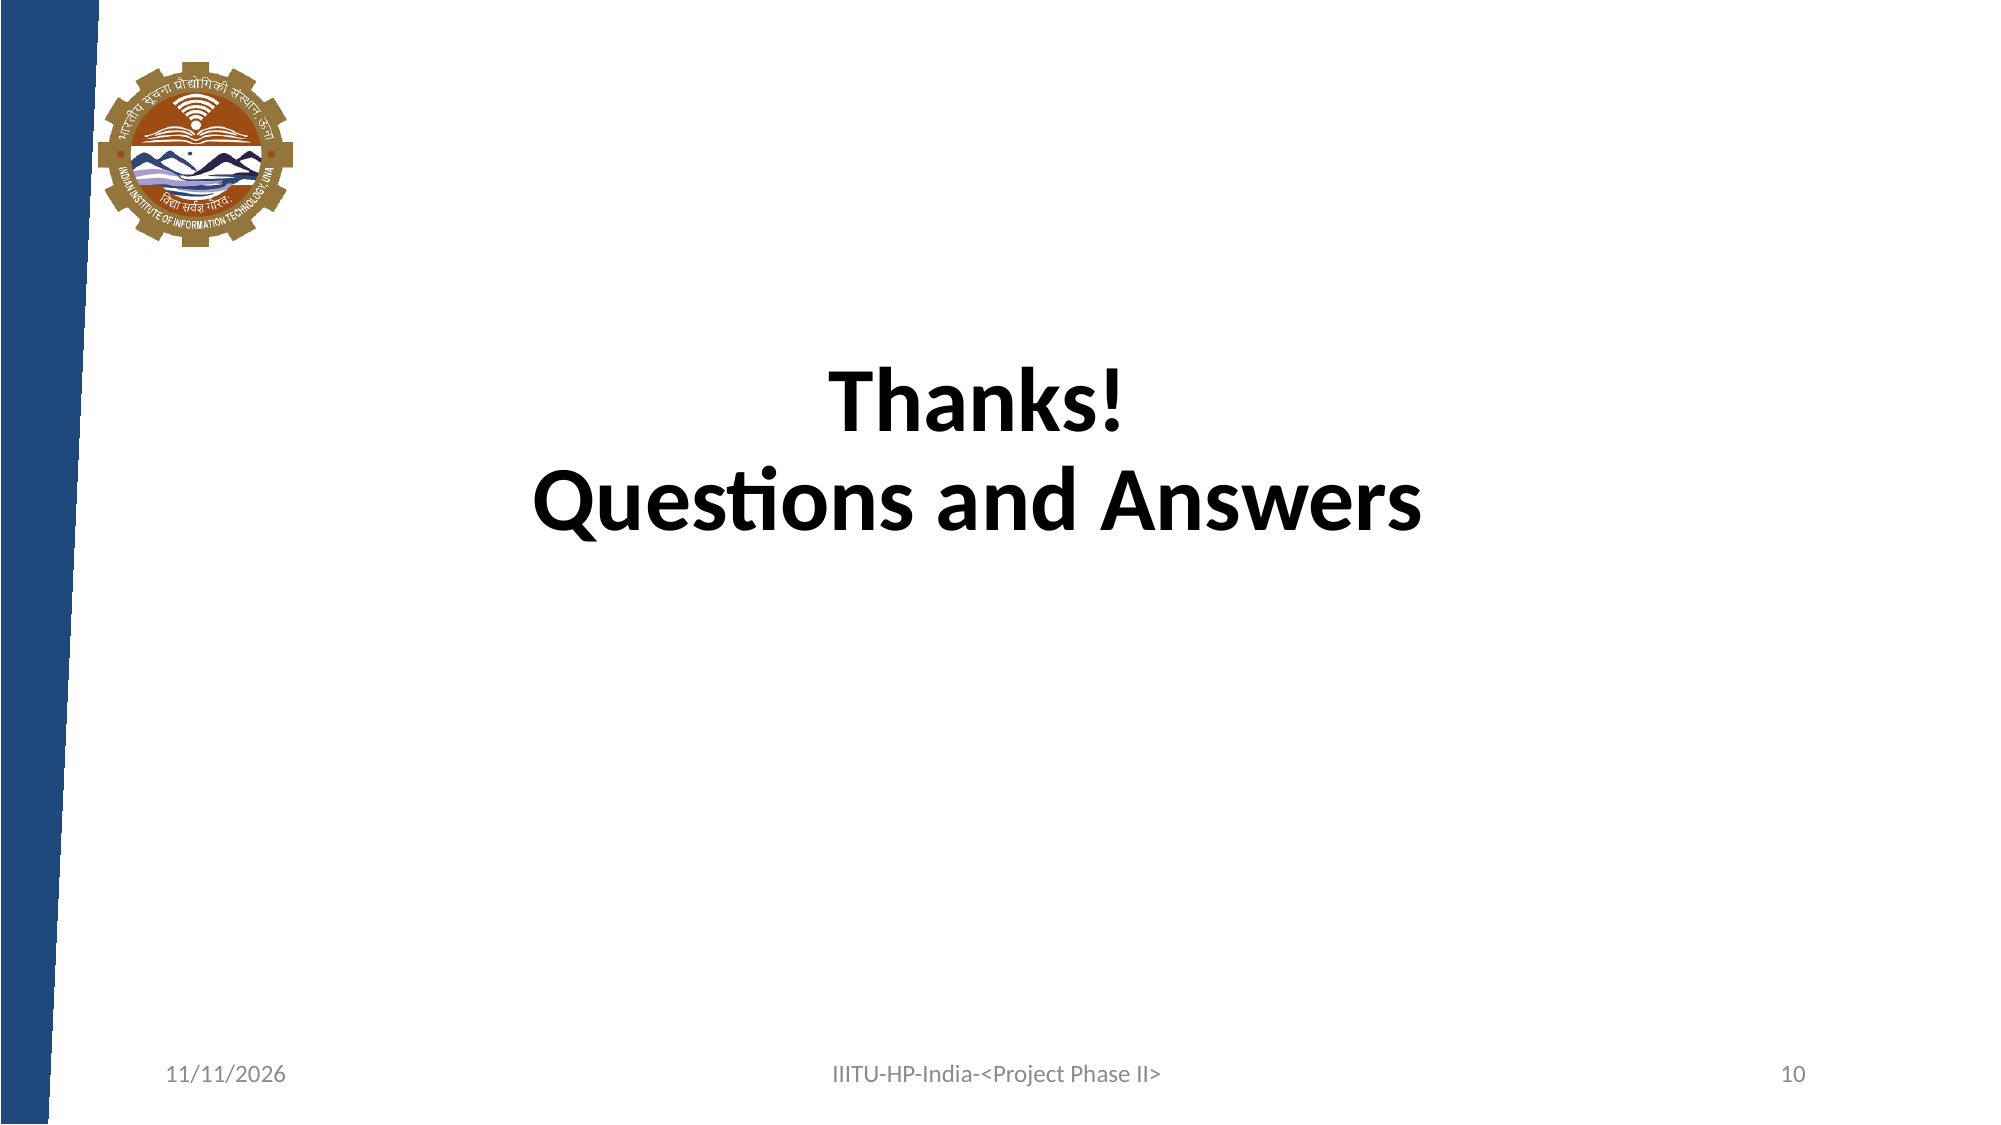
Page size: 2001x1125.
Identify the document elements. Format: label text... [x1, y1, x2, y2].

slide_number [150, 1042, 588, 1103]
slide_number 10 [1412, 1042, 1821, 1103]
footer IIITU-HP-India-<Project Phase II> [662, 1042, 1338, 1103]
picture [98, 62, 293, 247]
title Thanks! Questions and Answers [446, 340, 1511, 563]
